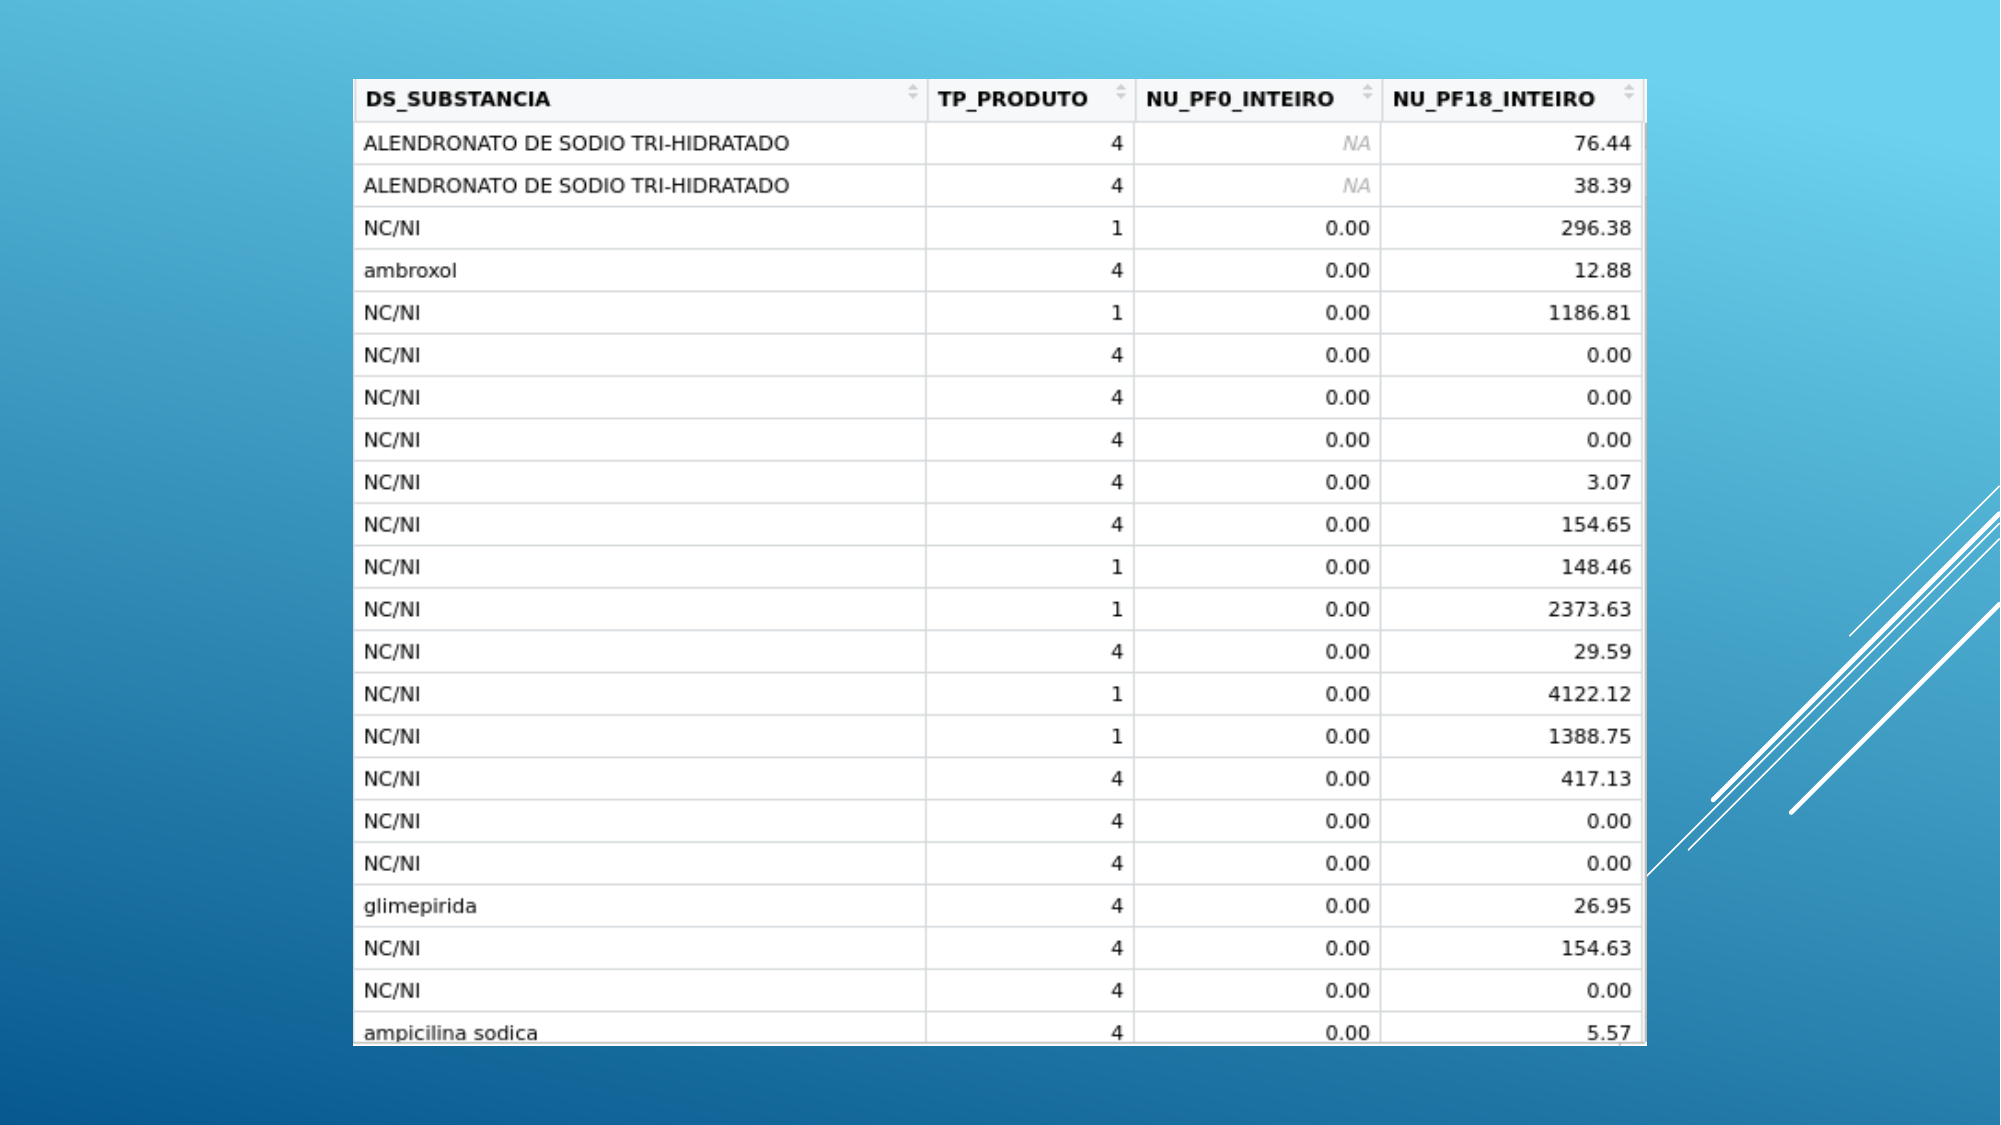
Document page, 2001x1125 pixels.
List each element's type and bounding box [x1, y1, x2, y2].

list [353, 79, 1647, 1046]
